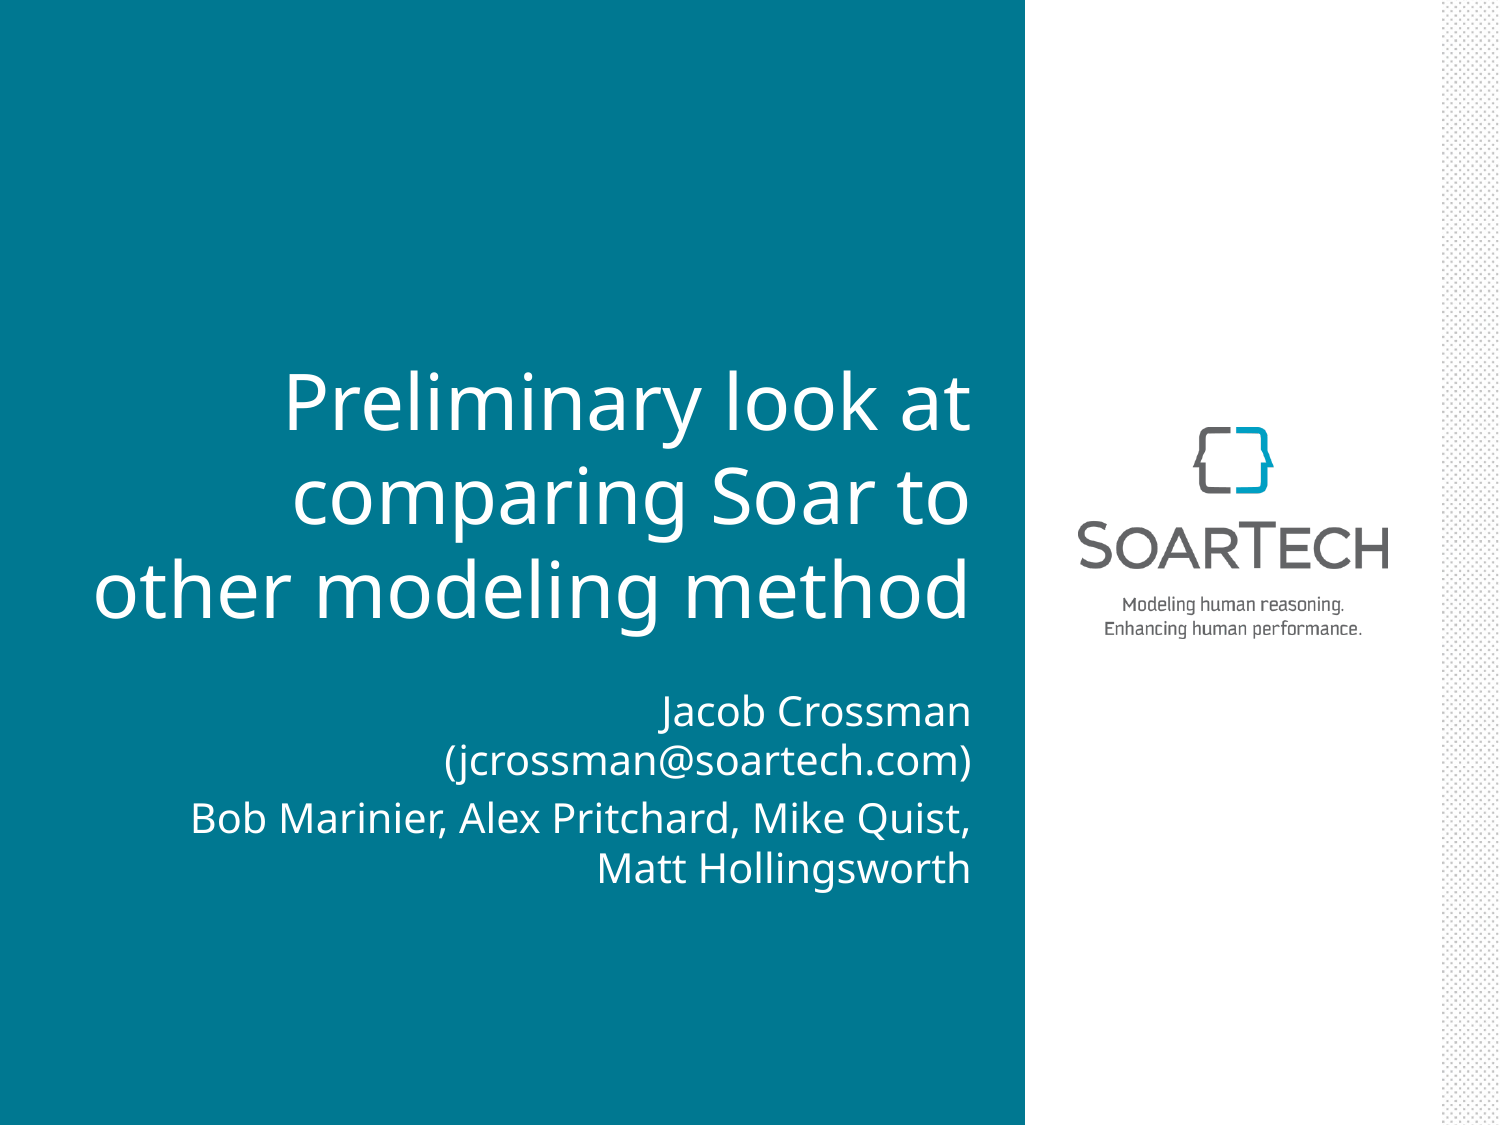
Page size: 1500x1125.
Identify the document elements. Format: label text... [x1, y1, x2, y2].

title Preliminary look at comparing Soar to other modeling method [75, 330, 988, 657]
picture [1078, 427, 1388, 639]
subtitle Jacob Crossman (jcrossman@soartech.com) Bob Marinier, Alex Pritchard, Mike Quist, Matt Hollingsworth [127, 677, 988, 900]
picture [1442, 0, 1500, 1125]
